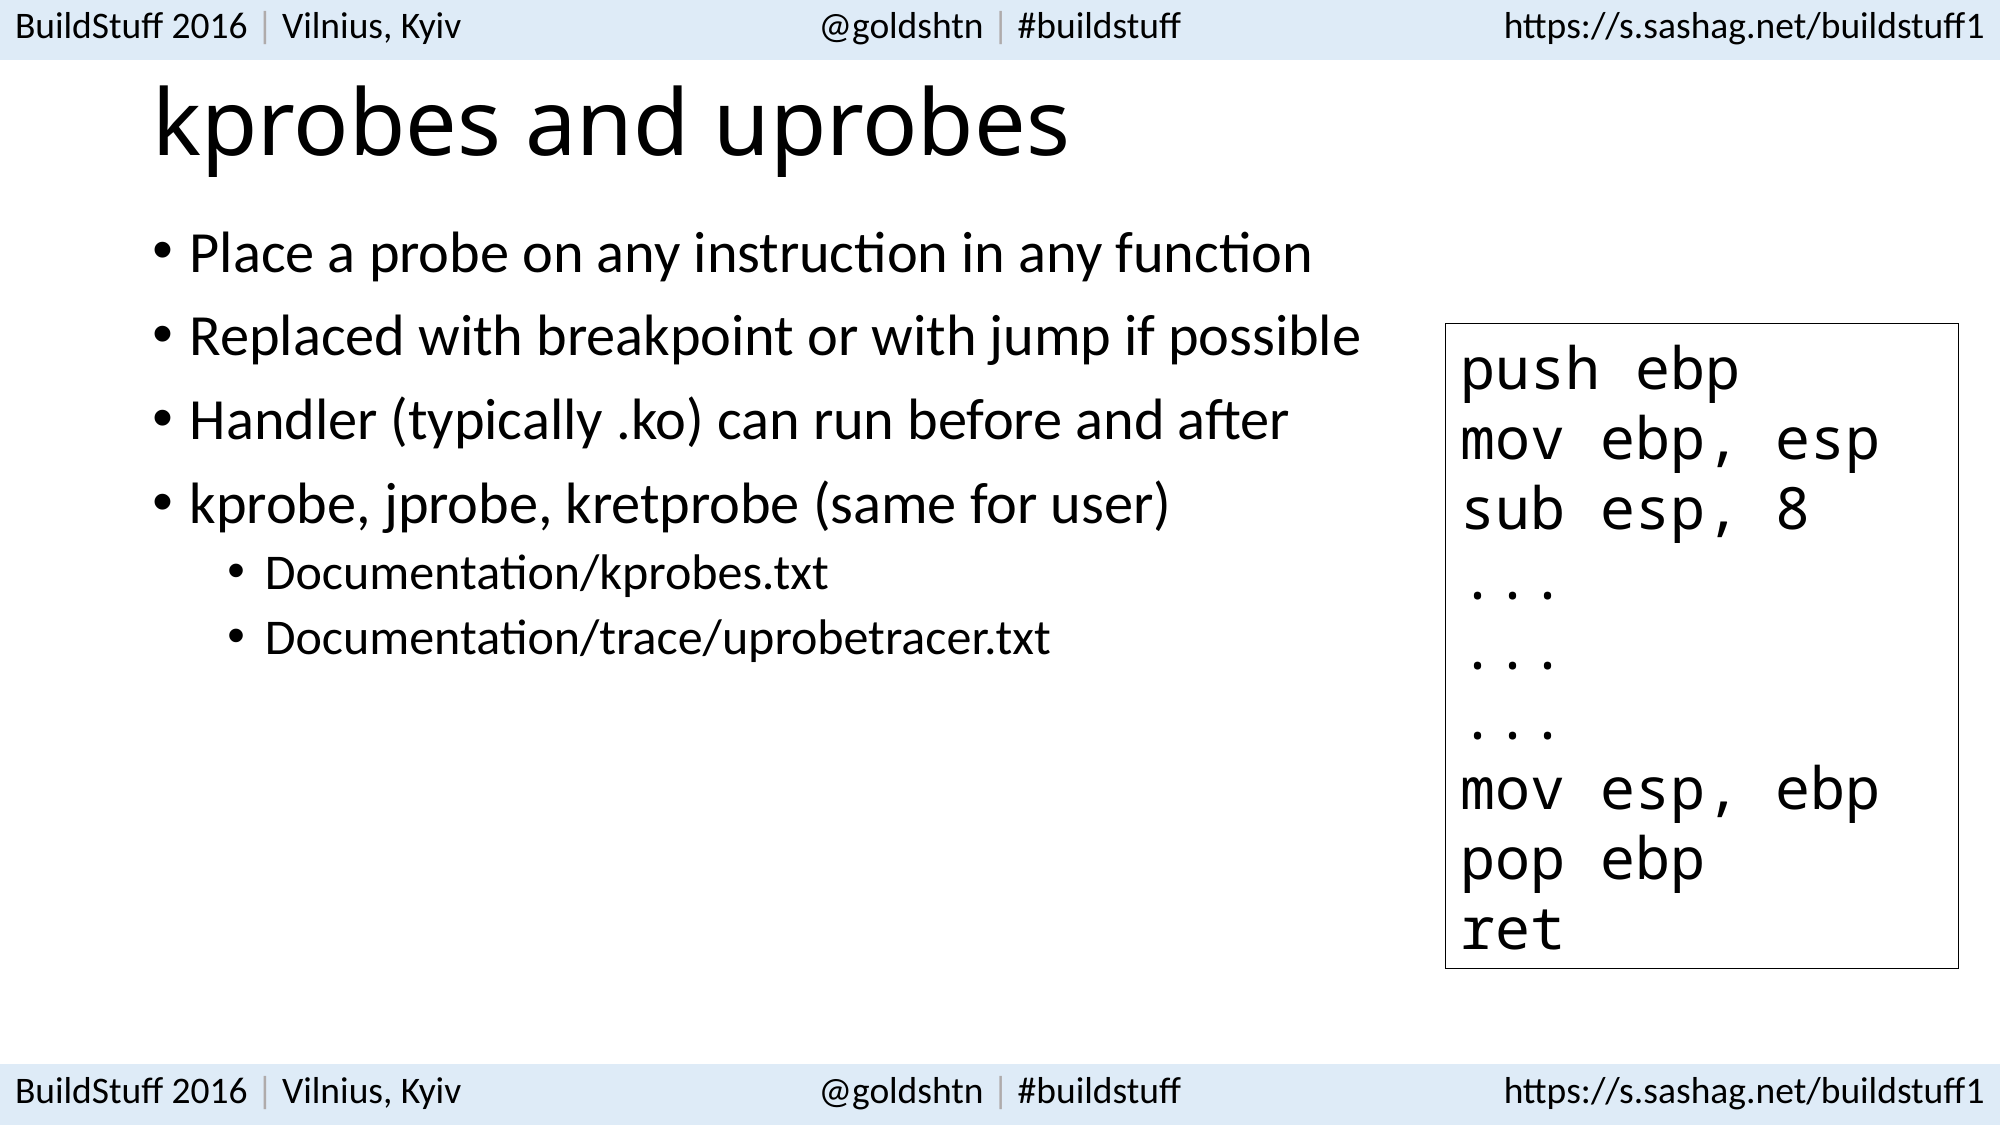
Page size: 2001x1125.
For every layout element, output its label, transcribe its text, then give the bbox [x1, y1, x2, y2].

text_box push ebp mov ebp, esp sub esp, 8 ... ... ... mov esp, ebp pop ebp ret [1445, 323, 1959, 969]
title kprobes and uprobes [137, 59, 1863, 191]
list Place a probe on any instruction in any function Replaced with breakpoint or with jump if possible Handler (typically .ko) can run before and after kprobe, jprobe, kretprobe (same for user) Documentation/kprobes.txt Documentation/trace/uprobetracer.txt [137, 214, 1863, 1014]
